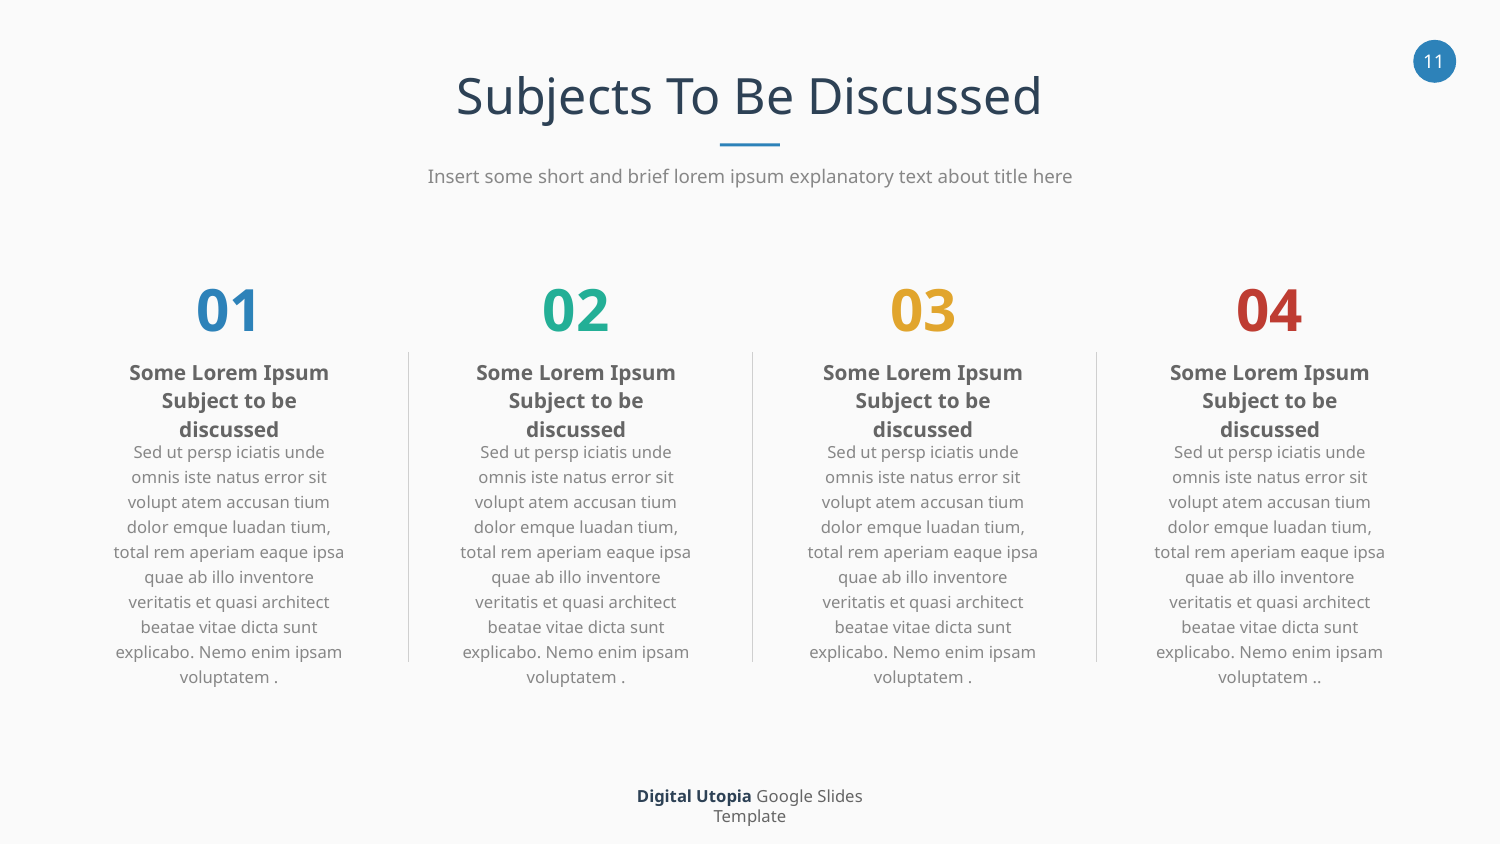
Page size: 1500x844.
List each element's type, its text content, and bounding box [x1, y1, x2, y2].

text_box Some Lorem Ipsum Subject to be discussed [459, 355, 694, 411]
list Subjects To Be Discussed [112, 64, 1388, 131]
text_box Some Lorem Ipsum Subject to be discussed [806, 355, 1041, 411]
text_box Some Lorem Ipsum Subject to be discussed [112, 355, 347, 411]
text_box 04 [1152, 272, 1388, 344]
text_box Sed ut persp iciatis unde omnis iste natus error sit volupt atem accusan tium dolor emque luadan tium, total rem aperiam eaque ipsa quae ab illo inventore veritatis et quasi architect beatae vitae dicta sunt explicabo. Nemo enim ipsam voluptatem . [806, 437, 1041, 662]
text_box Sed ut persp iciatis unde omnis iste natus error sit volupt atem accusan tium dolor emque luadan tium, total rem aperiam eaque ipsa quae ab illo inventore veritatis et quasi architect beatae vitae dicta sunt explicabo. Nemo enim ipsam voluptatem . [112, 437, 347, 662]
text_box 03 [806, 272, 1041, 344]
text_box Sed ut persp iciatis unde omnis iste natus error sit volupt atem accusan tium dolor emque luadan tium, total rem aperiam eaque ipsa quae ab illo inventore veritatis et quasi architect beatae vitae dicta sunt explicabo. Nemo enim ipsam voluptatem .. [1152, 437, 1388, 665]
text_box Sed ut persp iciatis unde omnis iste natus error sit volupt atem accusan tium dolor emque luadan tium, total rem aperiam eaque ipsa quae ab illo inventore veritatis et quasi architect beatae vitae dicta sunt explicabo. Nemo enim ipsam voluptatem . [459, 437, 694, 662]
list Insert some short and brief lorem ipsum explanatory text about title here [112, 164, 1388, 190]
text_box 02 [459, 272, 694, 344]
text_box Some Lorem Ipsum Subject to be discussed [1152, 355, 1388, 411]
text_box 01 [112, 272, 347, 344]
